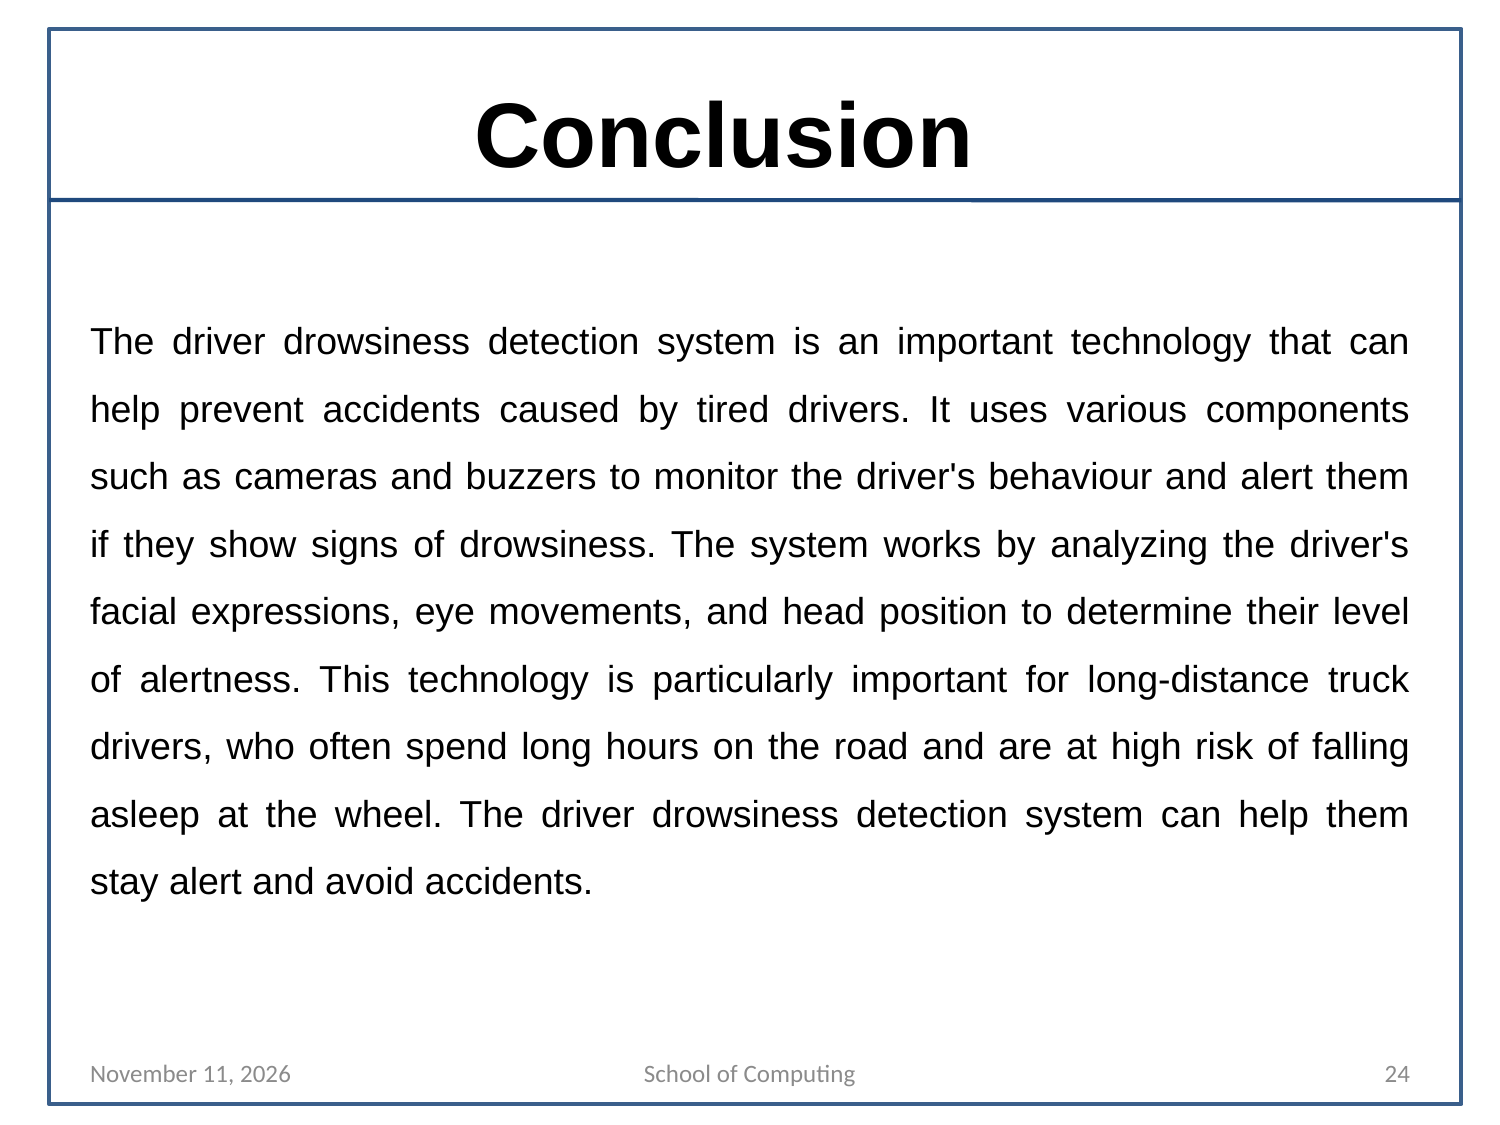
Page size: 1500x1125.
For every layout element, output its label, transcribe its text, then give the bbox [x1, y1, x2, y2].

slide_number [75, 1042, 425, 1103]
list The driver drowsiness detection system is an important technology that can help prevent accidents caused by tired drivers. It uses various components such as cameras and buzzers to monitor the driver's behaviour and alert them if they show signs of drowsiness. The system works by analyzing the driver's facial expressions, eye movements, and head position to determine their level of alertness. This technology is particularly important for long-distance truck drivers, who often spend long hours on the road and are at high risk of falling asleep at the wheel. The driver drowsiness detection system can help them stay alert and avoid accidents. [75, 287, 1425, 925]
title Conclusion [49, 37, 1399, 225]
slide_number 24 [1074, 1042, 1425, 1103]
footer School of Computing [512, 1042, 988, 1103]
